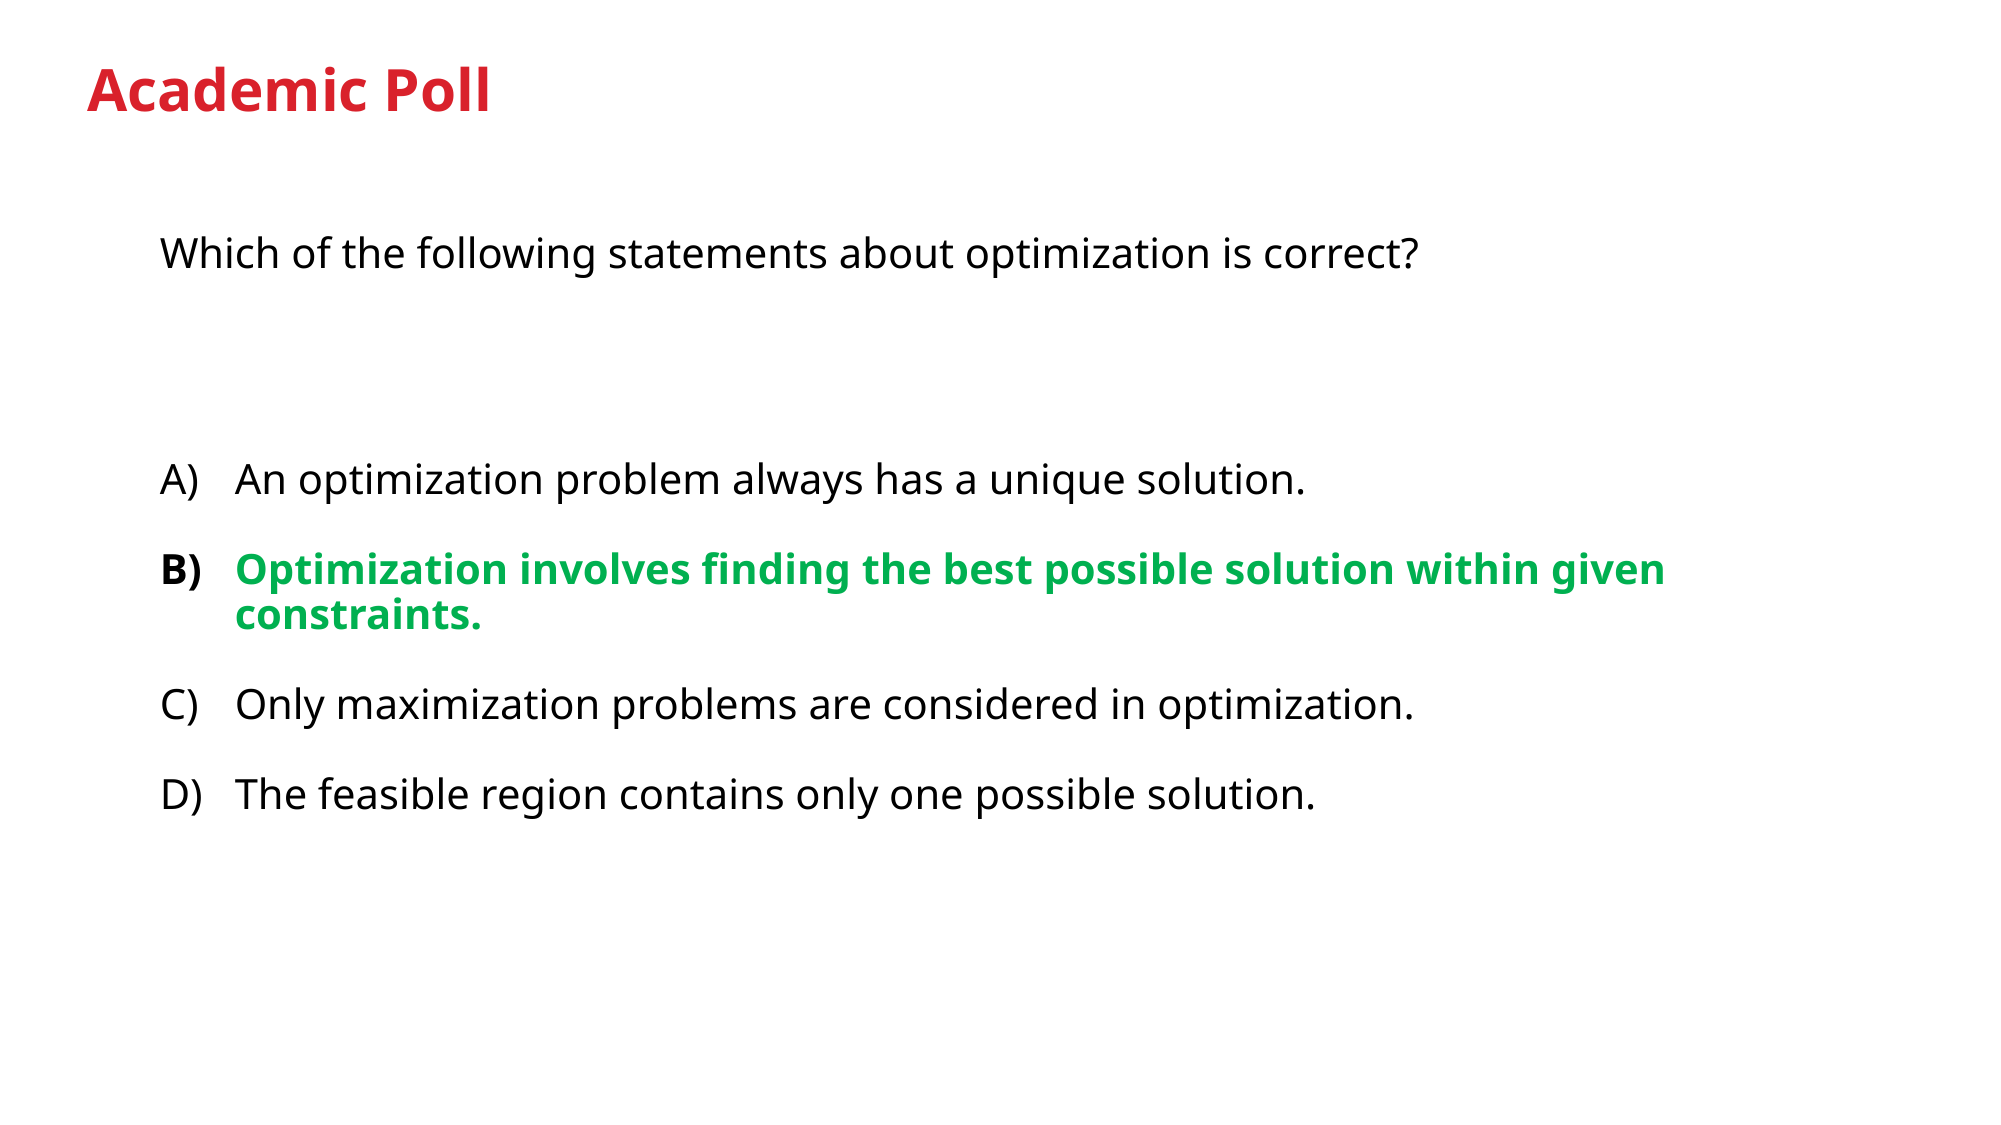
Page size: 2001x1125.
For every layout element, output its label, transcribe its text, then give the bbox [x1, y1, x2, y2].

title Academic Poll [71, 35, 1797, 149]
text_box Which of the following statements about optimization is correct? An optimization problem always has a unique solution. Optimization involves finding the best possible solution within given constraints. Only maximization problems are considered in optimization. The feasible region contains only one possible solution. [144, 225, 1856, 1001]
